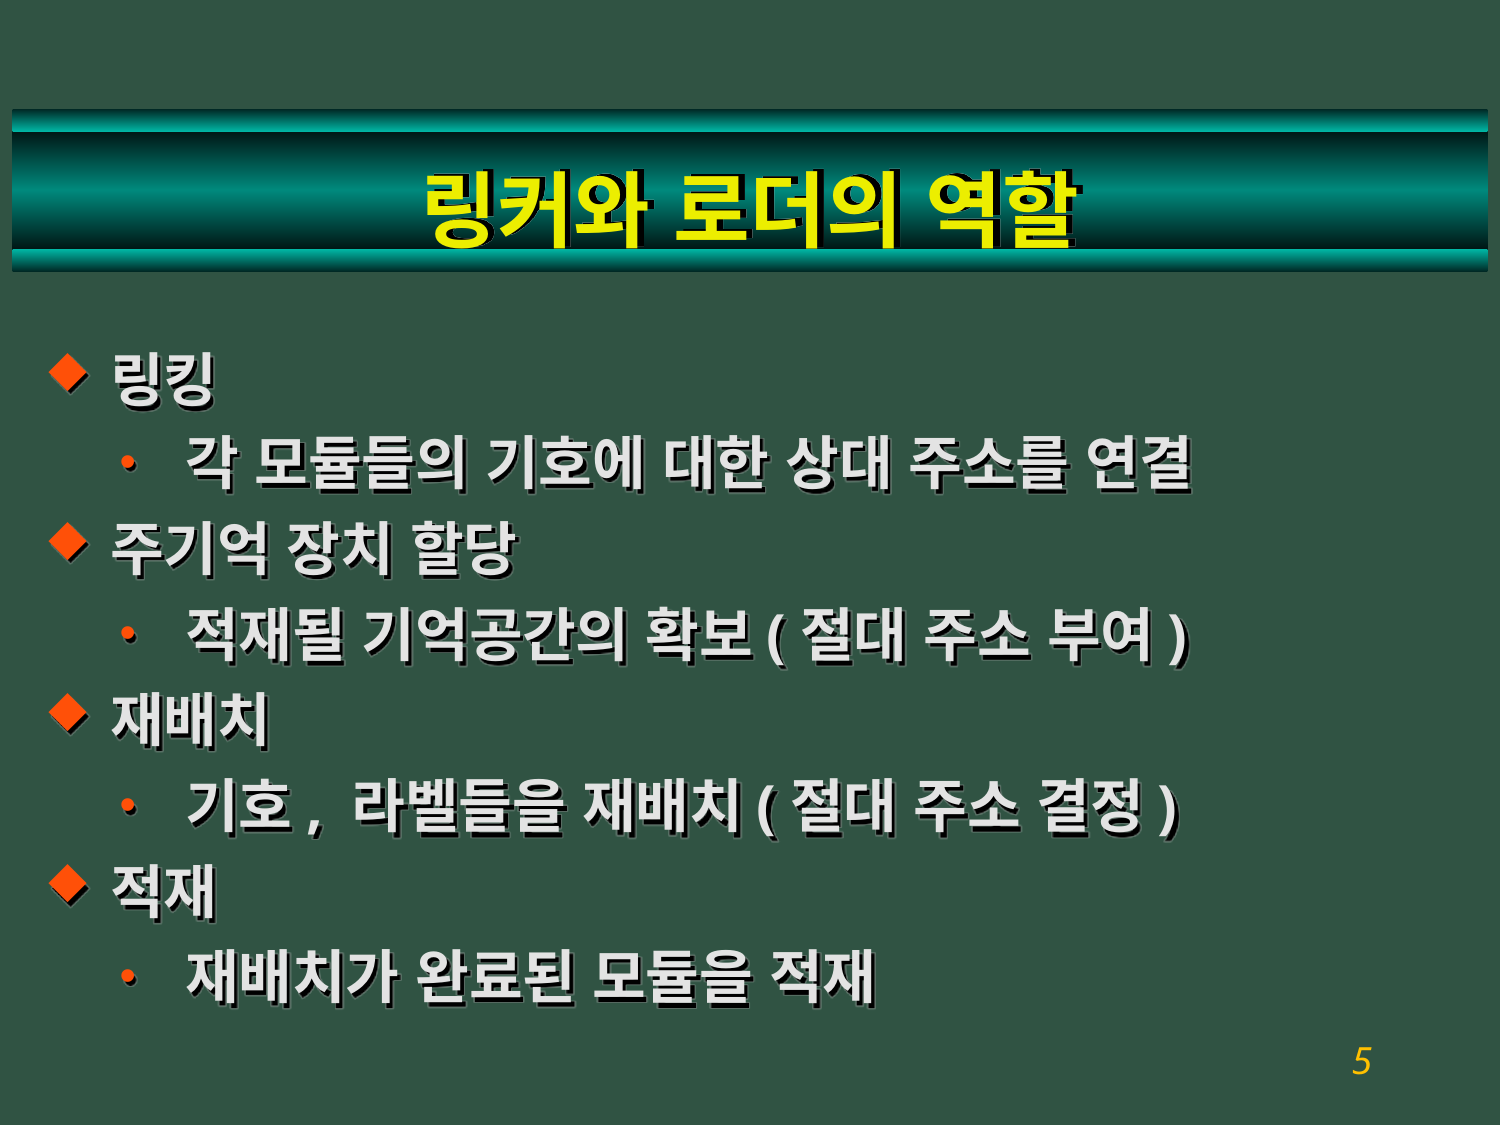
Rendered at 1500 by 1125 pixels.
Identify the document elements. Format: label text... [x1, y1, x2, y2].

slide_number 5 [1074, 1064, 1388, 1101]
title 링커와 로더의 역할 [112, 146, 1388, 269]
list 링킹 각 모듈들의 기호에 대한 상대 주소를 연결 주기억 장치 할당 적재될 기억공간의 확보(절대 주소 부여) 재배치 기호, 라벨들을 재배치(절대 주소 결정) 적재 재배치가 완료된 모듈을 적재 [29, 311, 1471, 1059]
